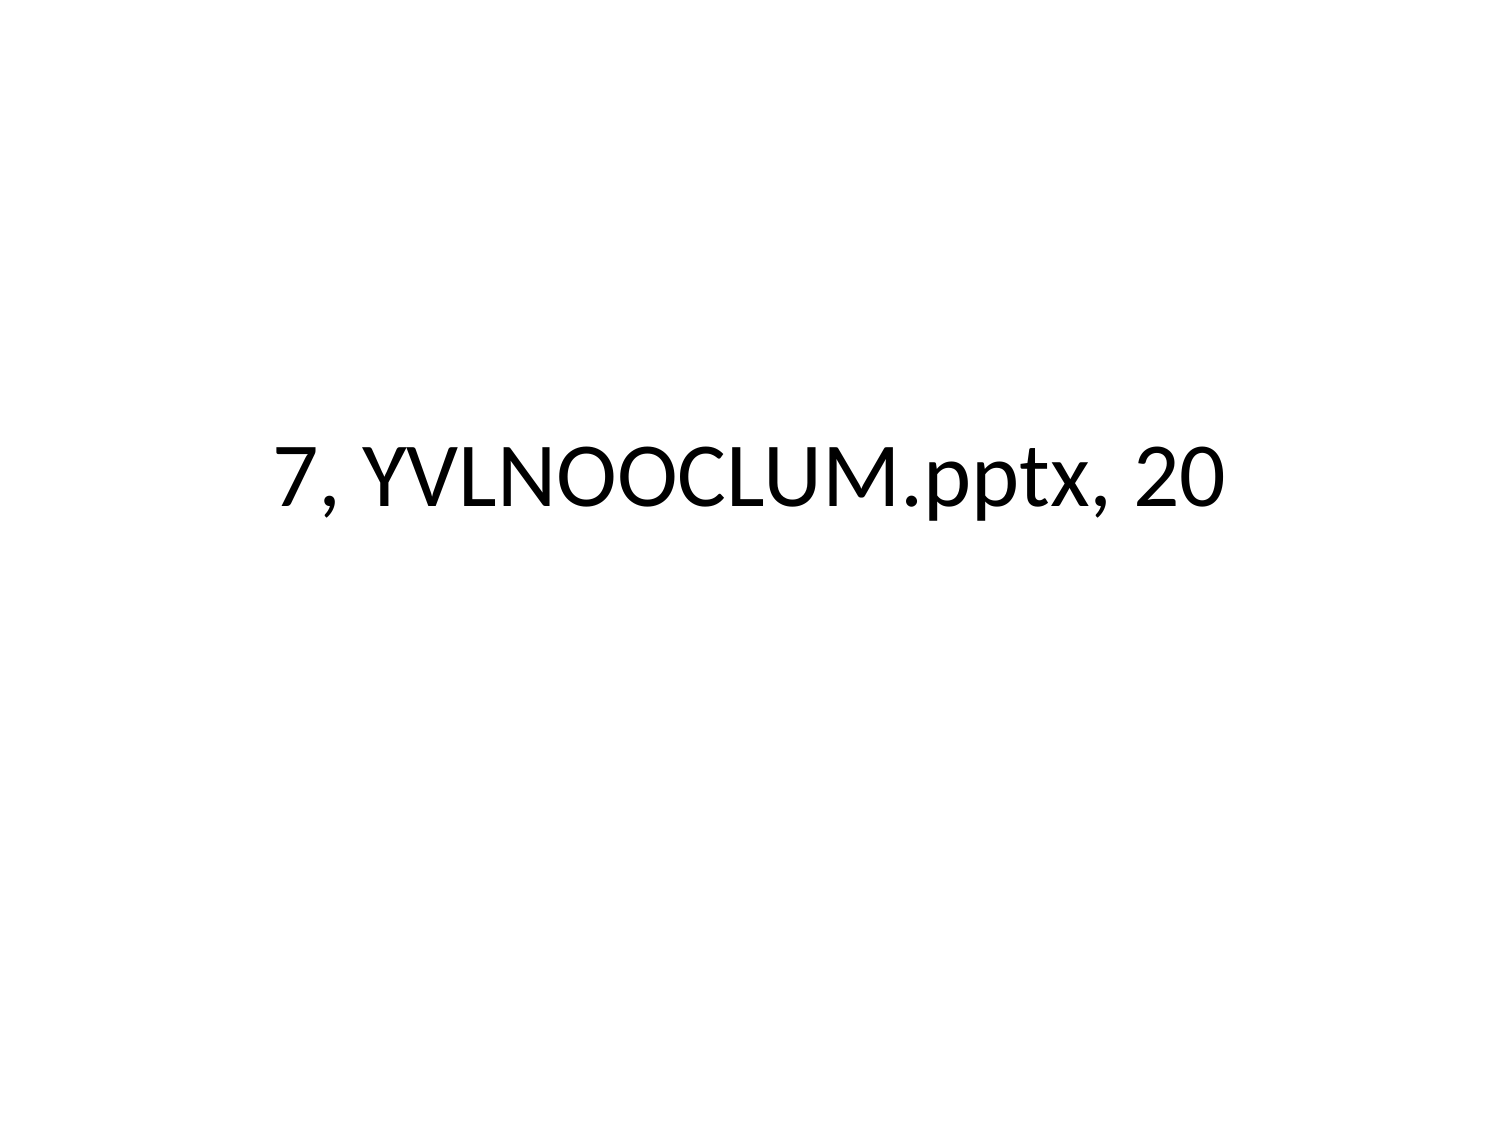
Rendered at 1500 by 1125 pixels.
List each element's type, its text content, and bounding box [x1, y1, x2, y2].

title 7, YVLNOOCLUM.pptx, 20 [112, 349, 1388, 591]
